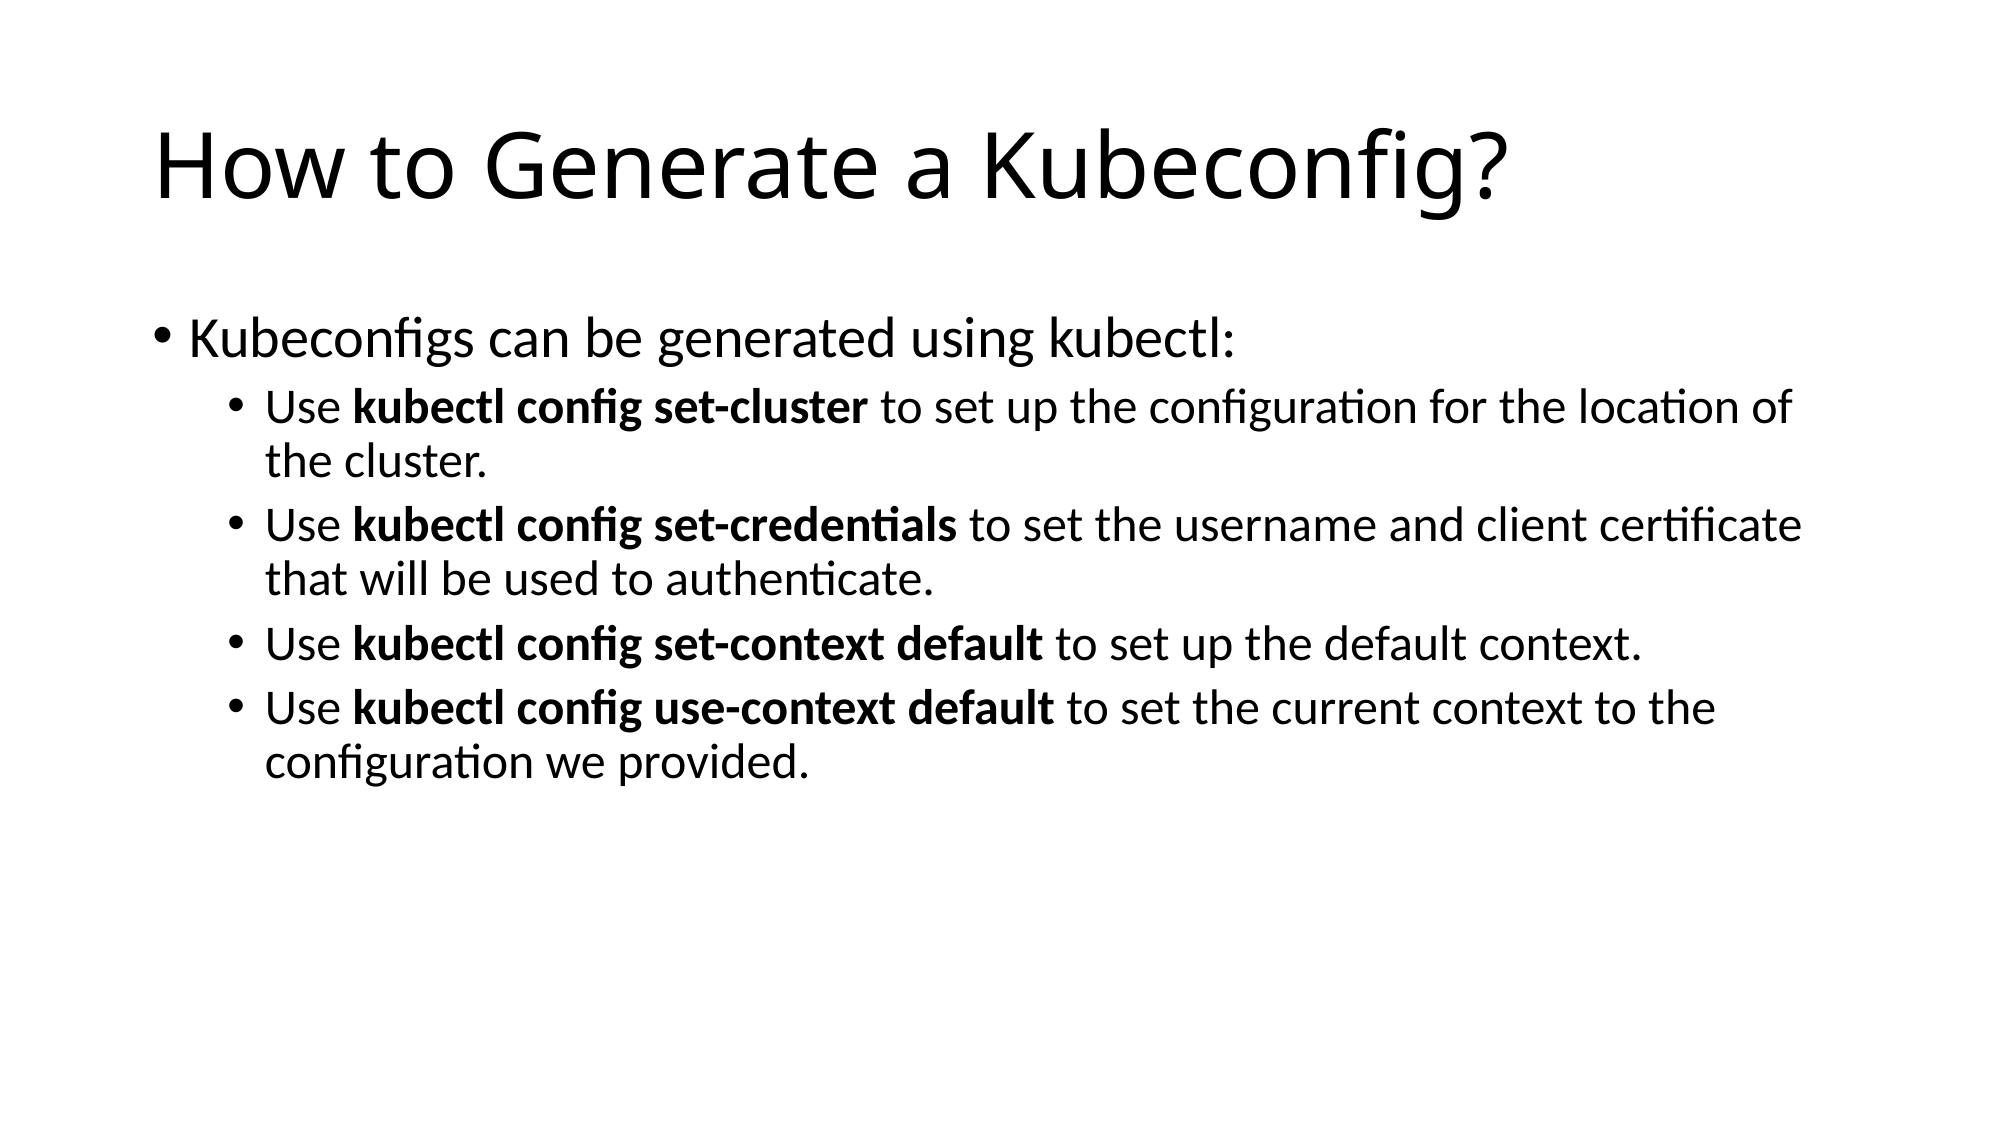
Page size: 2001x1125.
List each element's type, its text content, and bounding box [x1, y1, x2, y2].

title How to Generate a Kubeconfig? [137, 59, 1863, 278]
list Kubeconfigs can be generated using kubectl: Use kubectl config set-cluster to set up the configuration for the location of the cluster. Use kubectl config set-credentials to set the username and client certificate that will be used to authenticate. Use kubectl config set-context default to set up the default context. Use kubectl config use-context default to set the current context to the configuration we provided. [137, 299, 1863, 1014]
